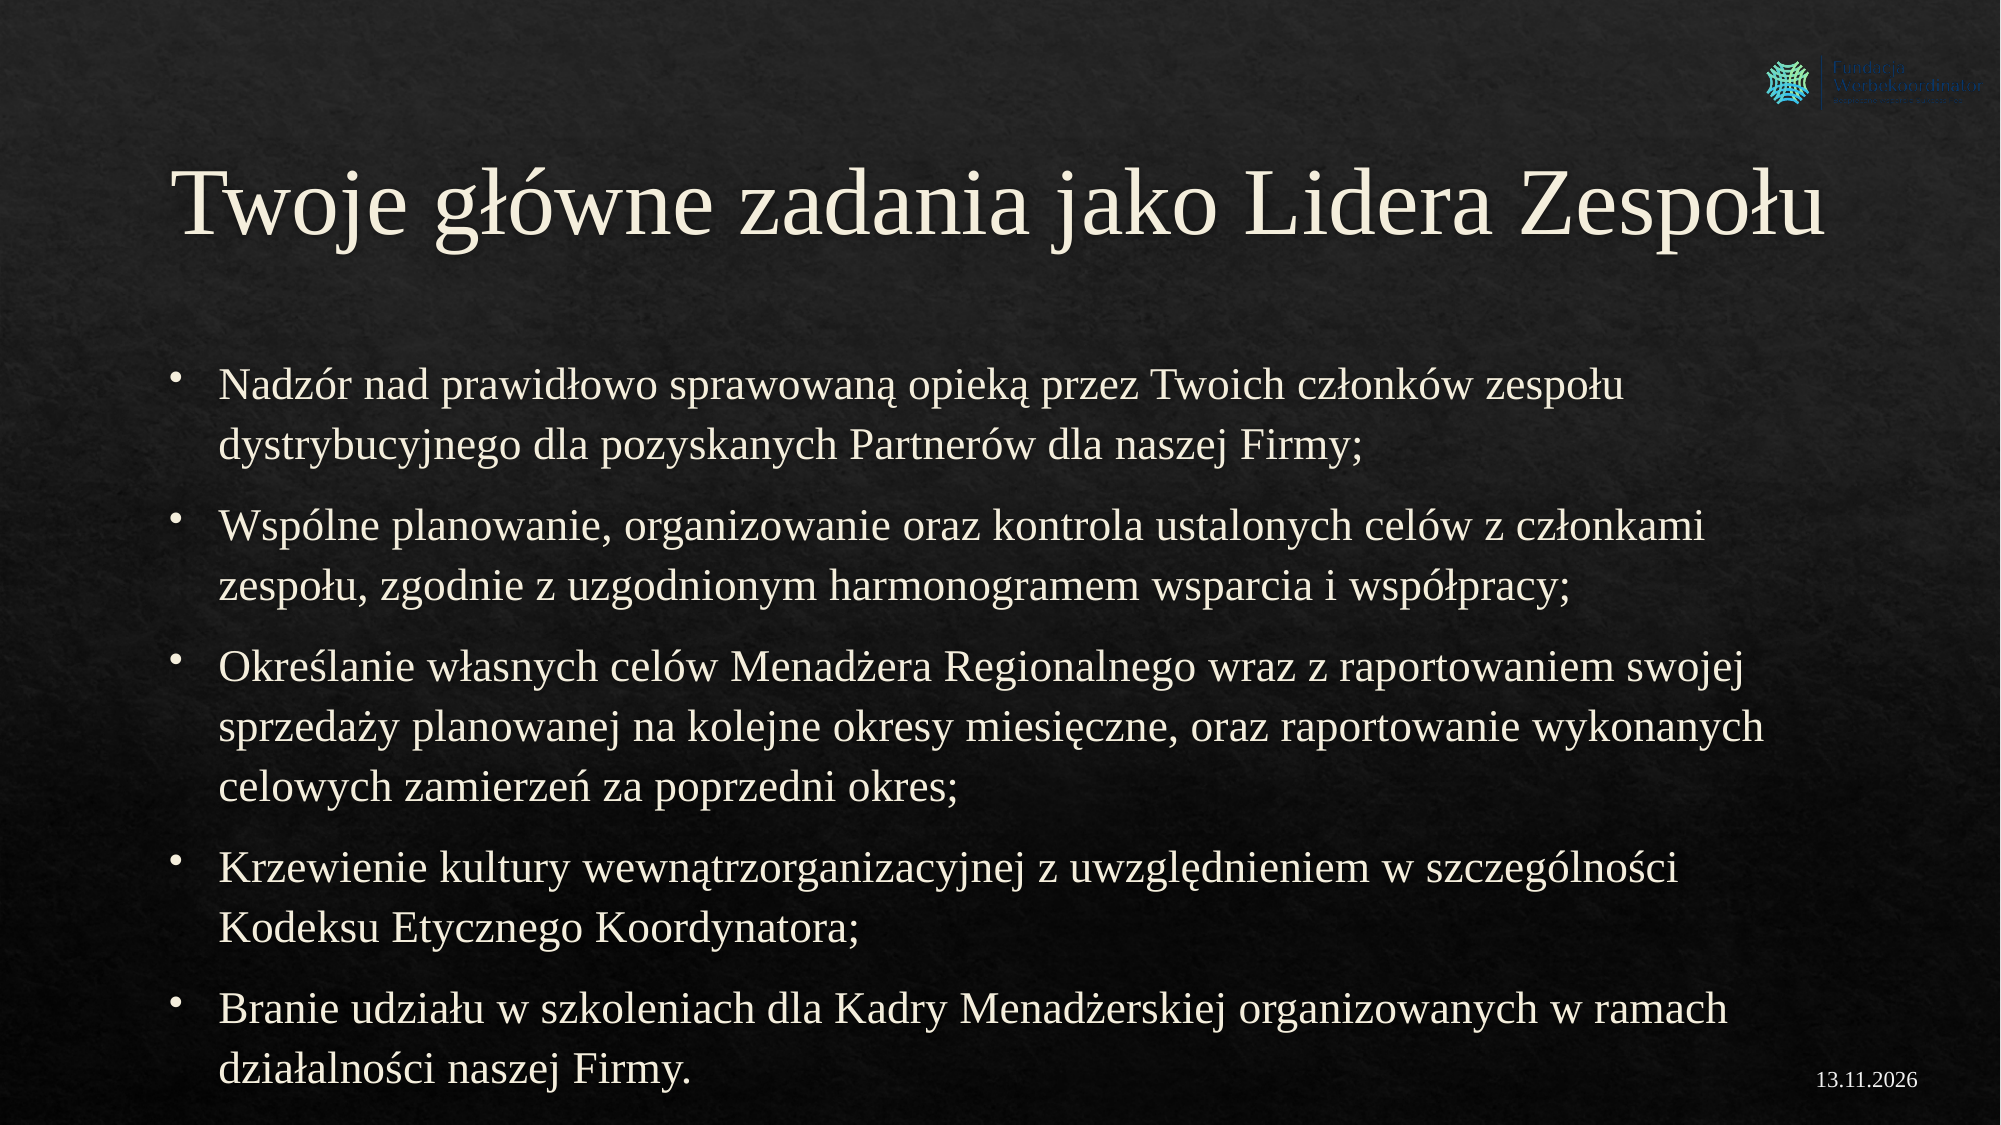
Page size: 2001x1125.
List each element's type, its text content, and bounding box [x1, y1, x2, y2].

picture [1766, 0, 1984, 191]
list Nadzór nad prawidłowo sprawowaną opieką przez Twoich członków zespołu dystrybucyjnego dla pozyskanych Partnerów dla naszej Firmy; Wspólne planowanie, organizowanie oraz kontrola ustalonych celów z członkami zespołu, zgodnie z uzgodnionym harmonogramem wsparcia i współpracy; Określanie własnych celów Menadżera Regionalnego wraz z raportowaniem swojej sprzedaży planowanej na kolejne okresy miesięczne, oraz raportowanie wykonanych celowych zamierzeń za poprzedni okres; Krzewienie kultury wewnątrzorganizacyjnej z uwzględnieniem w szczególności Kodeksu Etycznego Koordynatora; Branie udziału w szkoleniach dla Kadry Menadżerskiej organizowanych w ramach działalności naszej Firmy. [149, 340, 1849, 1109]
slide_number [1483, 1048, 1934, 1109]
title Twoje główne zadania jako Lidera Zespołu [149, 99, 1849, 307]
